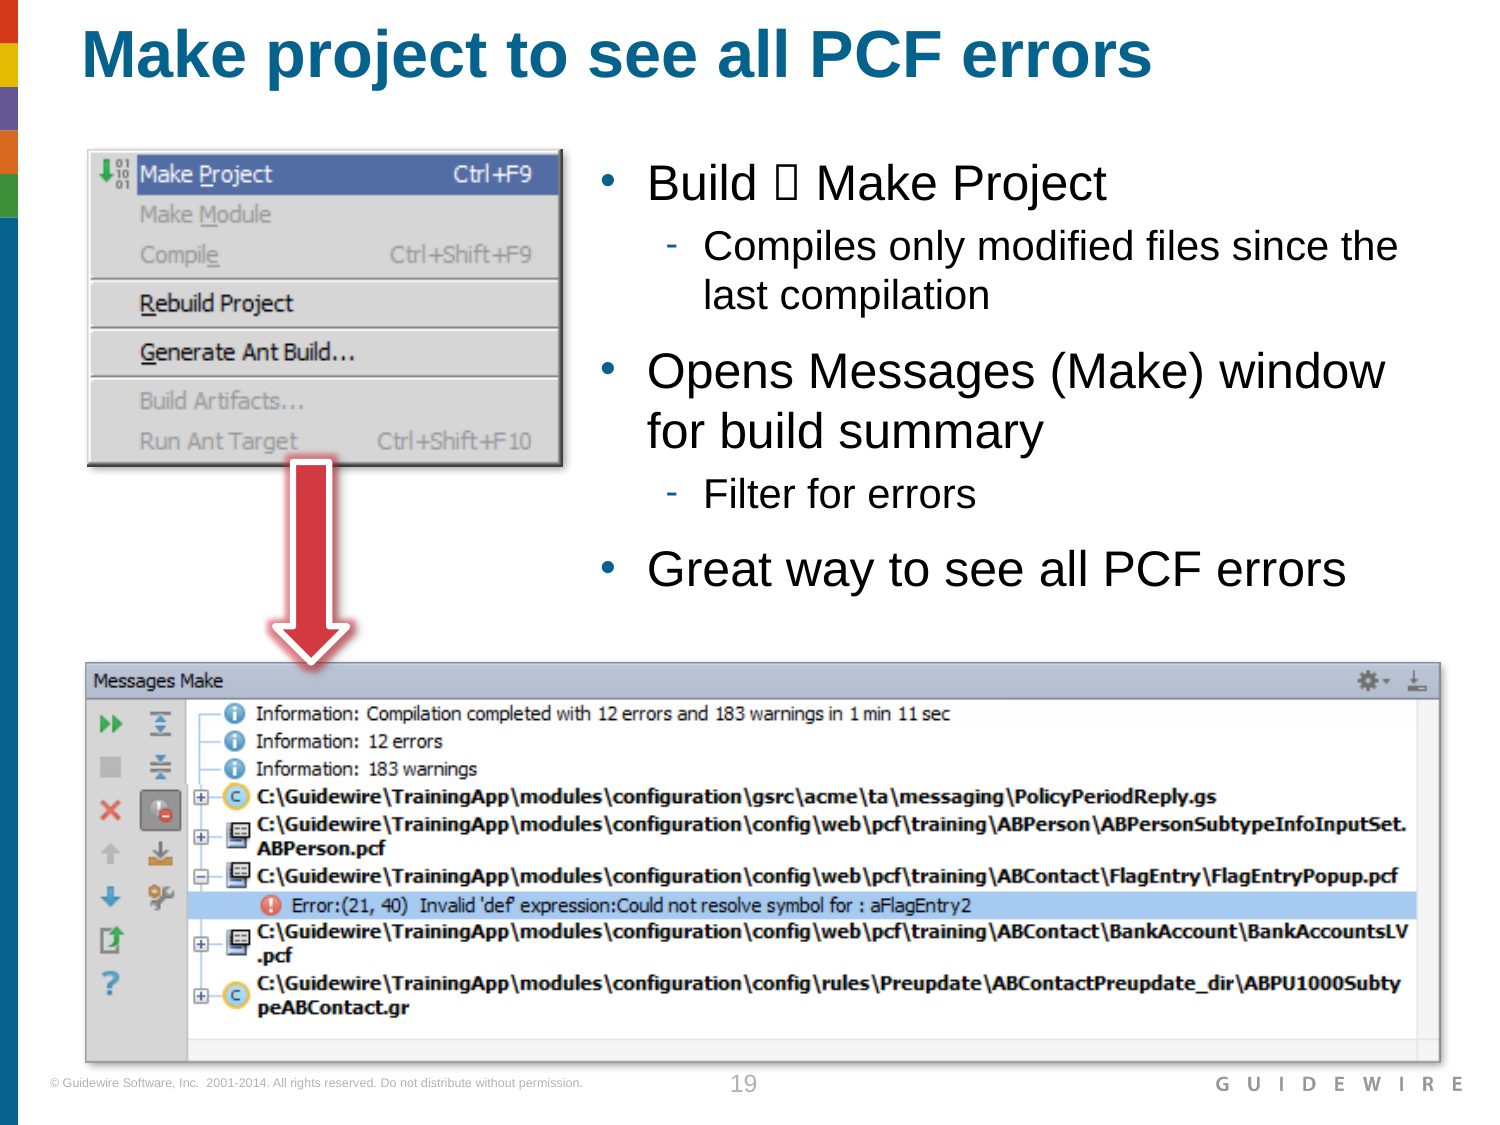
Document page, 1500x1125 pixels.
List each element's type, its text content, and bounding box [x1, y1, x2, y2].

picture [84, 662, 1441, 1063]
list Build  Make Project Compiles only modified files since the last compilation Opens Messages (Make) window for build summary Filter for errors Great way to see all PCF errors [600, 149, 1450, 657]
picture [87, 149, 563, 468]
picture [1215, 1073, 1480, 1096]
title Make project to see all PCF errors [81, 19, 1446, 142]
text_box [272, 476, 351, 655]
